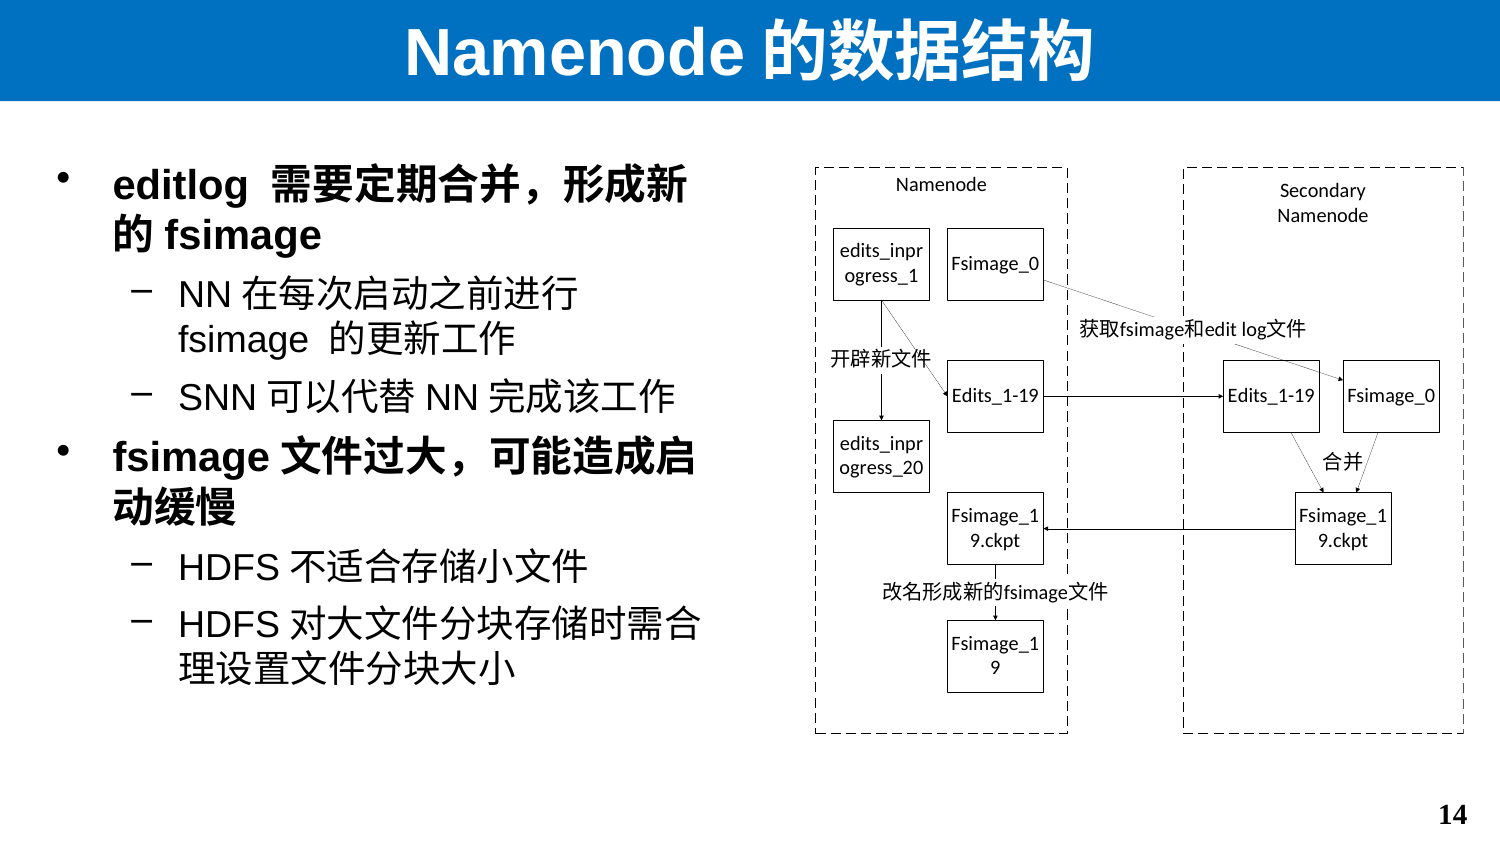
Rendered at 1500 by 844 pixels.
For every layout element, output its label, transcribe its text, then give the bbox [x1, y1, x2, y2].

title Namenode的数据结构 [0, 0, 1500, 102]
list editlog 需要定期合并，形成新的fsimage NN在每次启动之前进行fsimage 的更新工作 SNN可以代替NN完成该工作 fsimage文件过大，可能造成启动缓慢 HDFS不适合存储小文件 HDFS对大文件分块存储时需合理设置文件分块大小 [41, 150, 727, 754]
picture [813, 166, 1464, 735]
